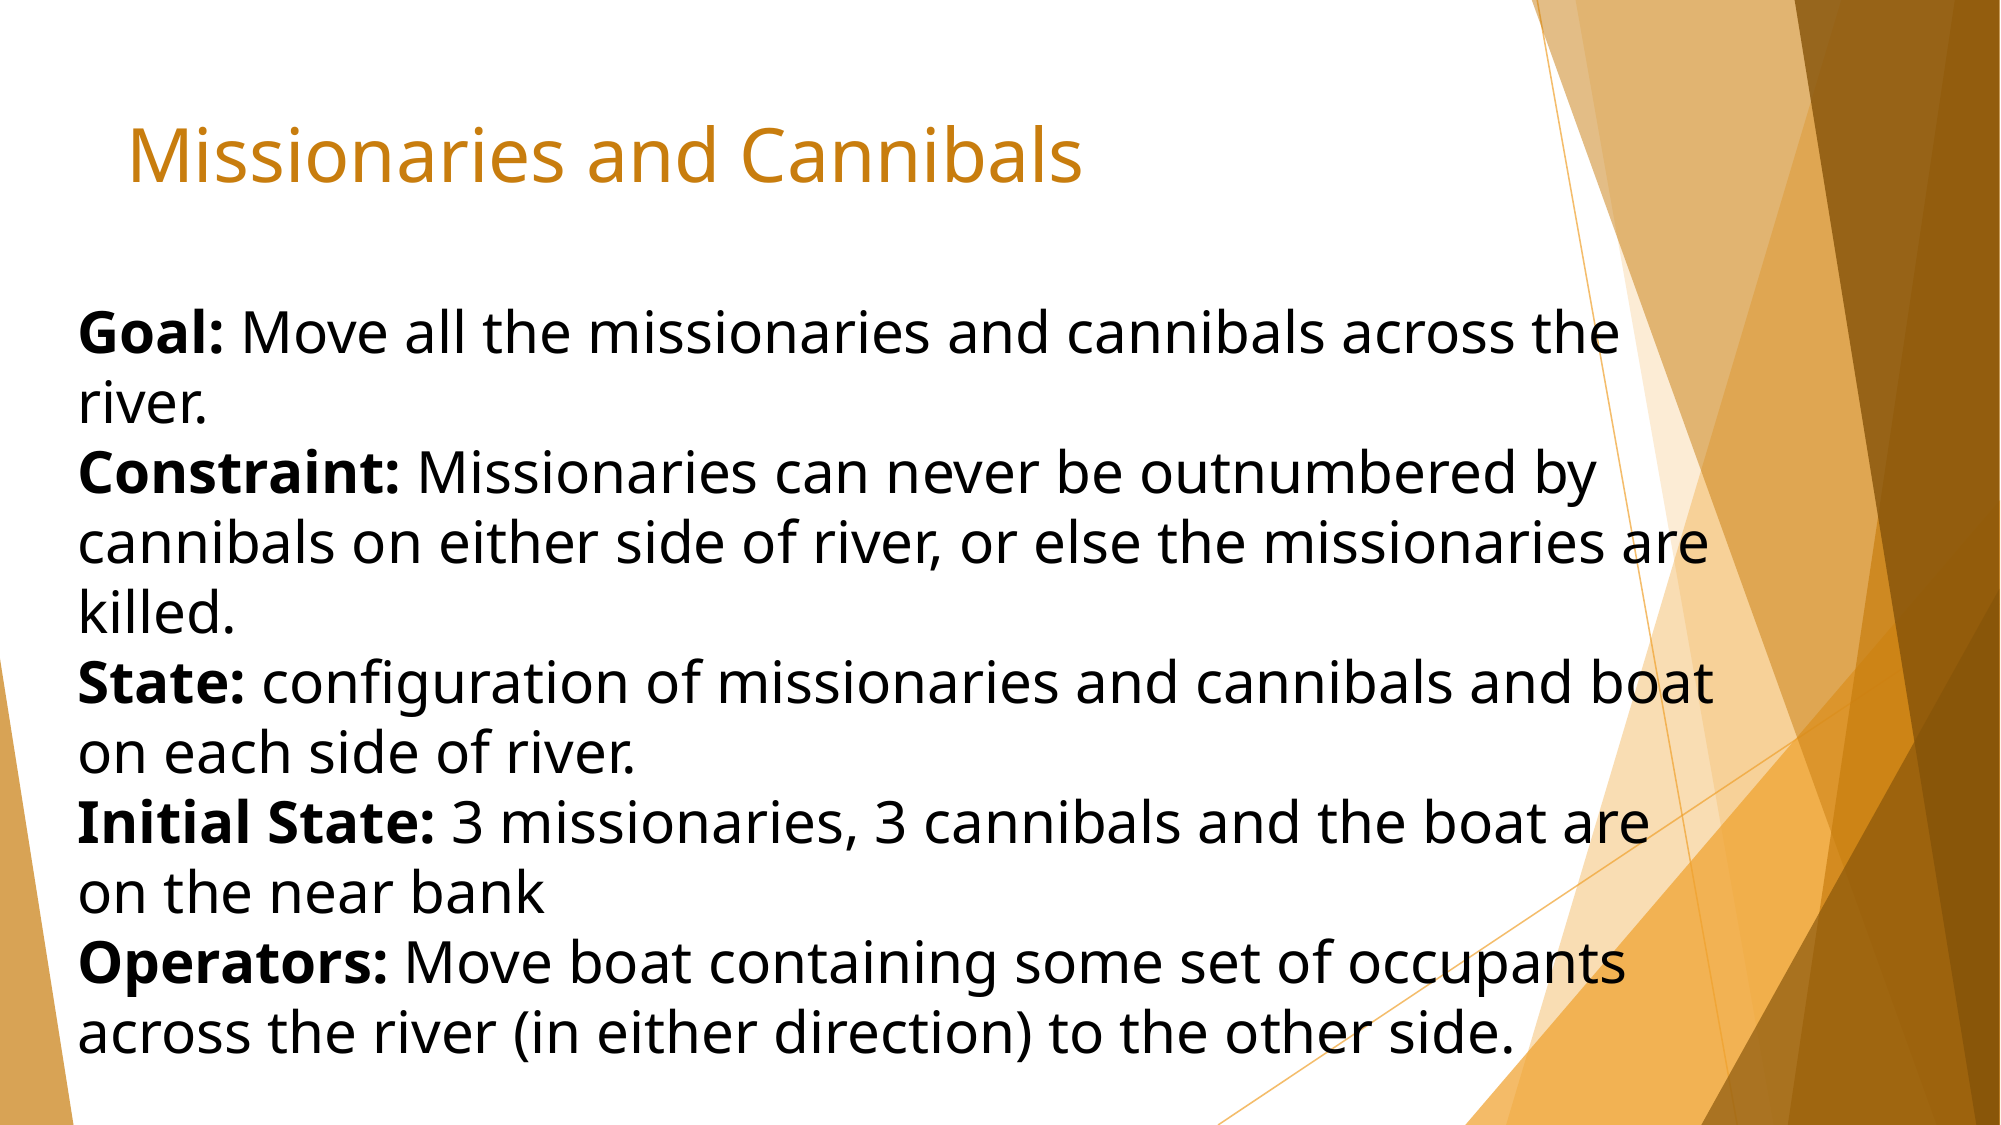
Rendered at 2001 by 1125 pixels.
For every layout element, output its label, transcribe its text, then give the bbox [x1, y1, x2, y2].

title Missionaries and Cannibals [111, 99, 1522, 287]
text_box Goal: Move all the missionaries and cannibals across the river. Constraint: Missionaries can never be outnumbered by cannibals on either side of river, or else the missionaries are killed. State: configuration of missionaries and cannibals and boat on each side of river. Initial State: 3 missionaries, 3 cannibals and the boat are on the near bank Operators: Move boat containing some set of occupants across the river (in either direction) to the other side. [62, 287, 1750, 1118]
